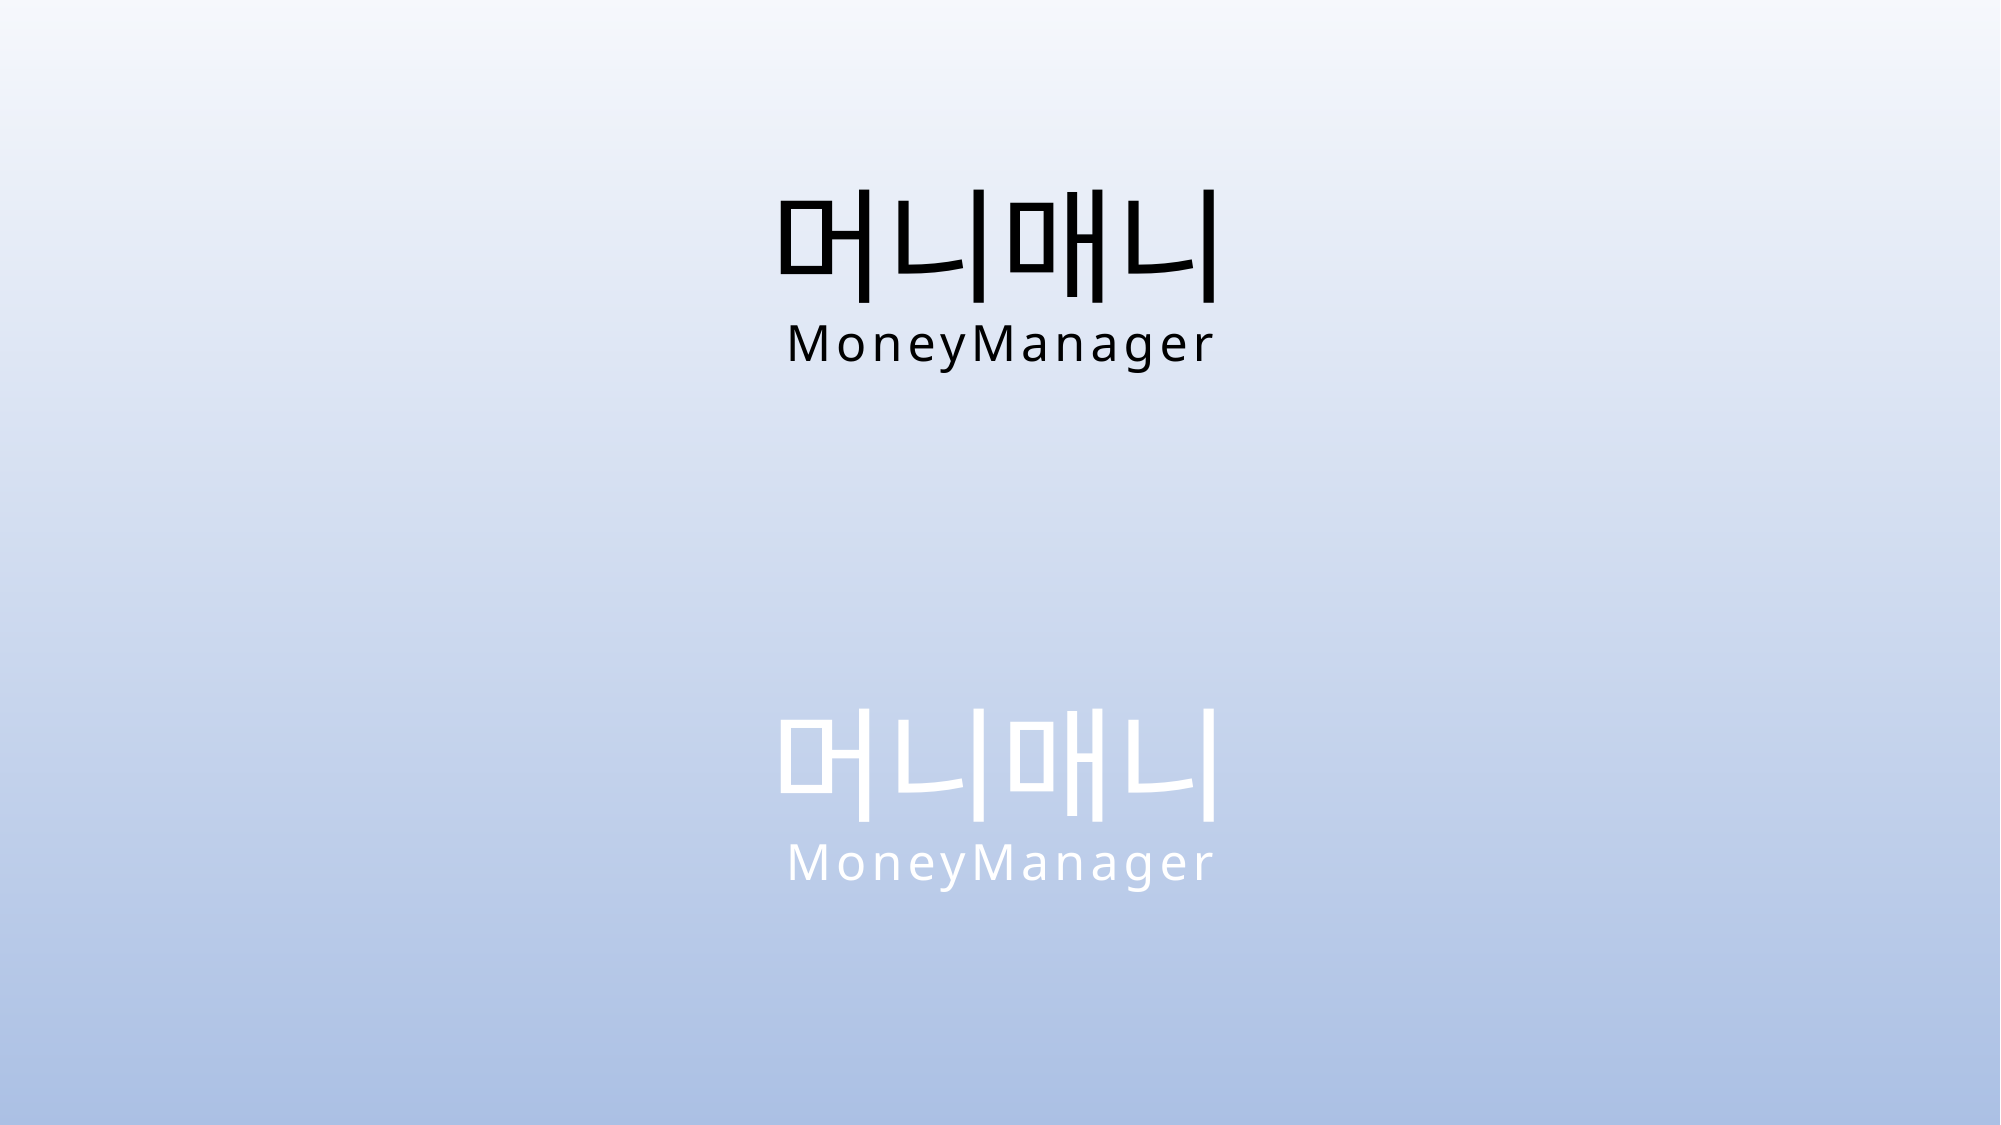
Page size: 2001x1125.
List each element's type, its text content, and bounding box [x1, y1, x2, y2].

subtitle MoneyManager [719, 830, 1281, 931]
title 머니매니 [719, 668, 1281, 830]
text_box MoneyManager [719, 310, 1281, 412]
text_box 머니매니 [719, 149, 1281, 310]
